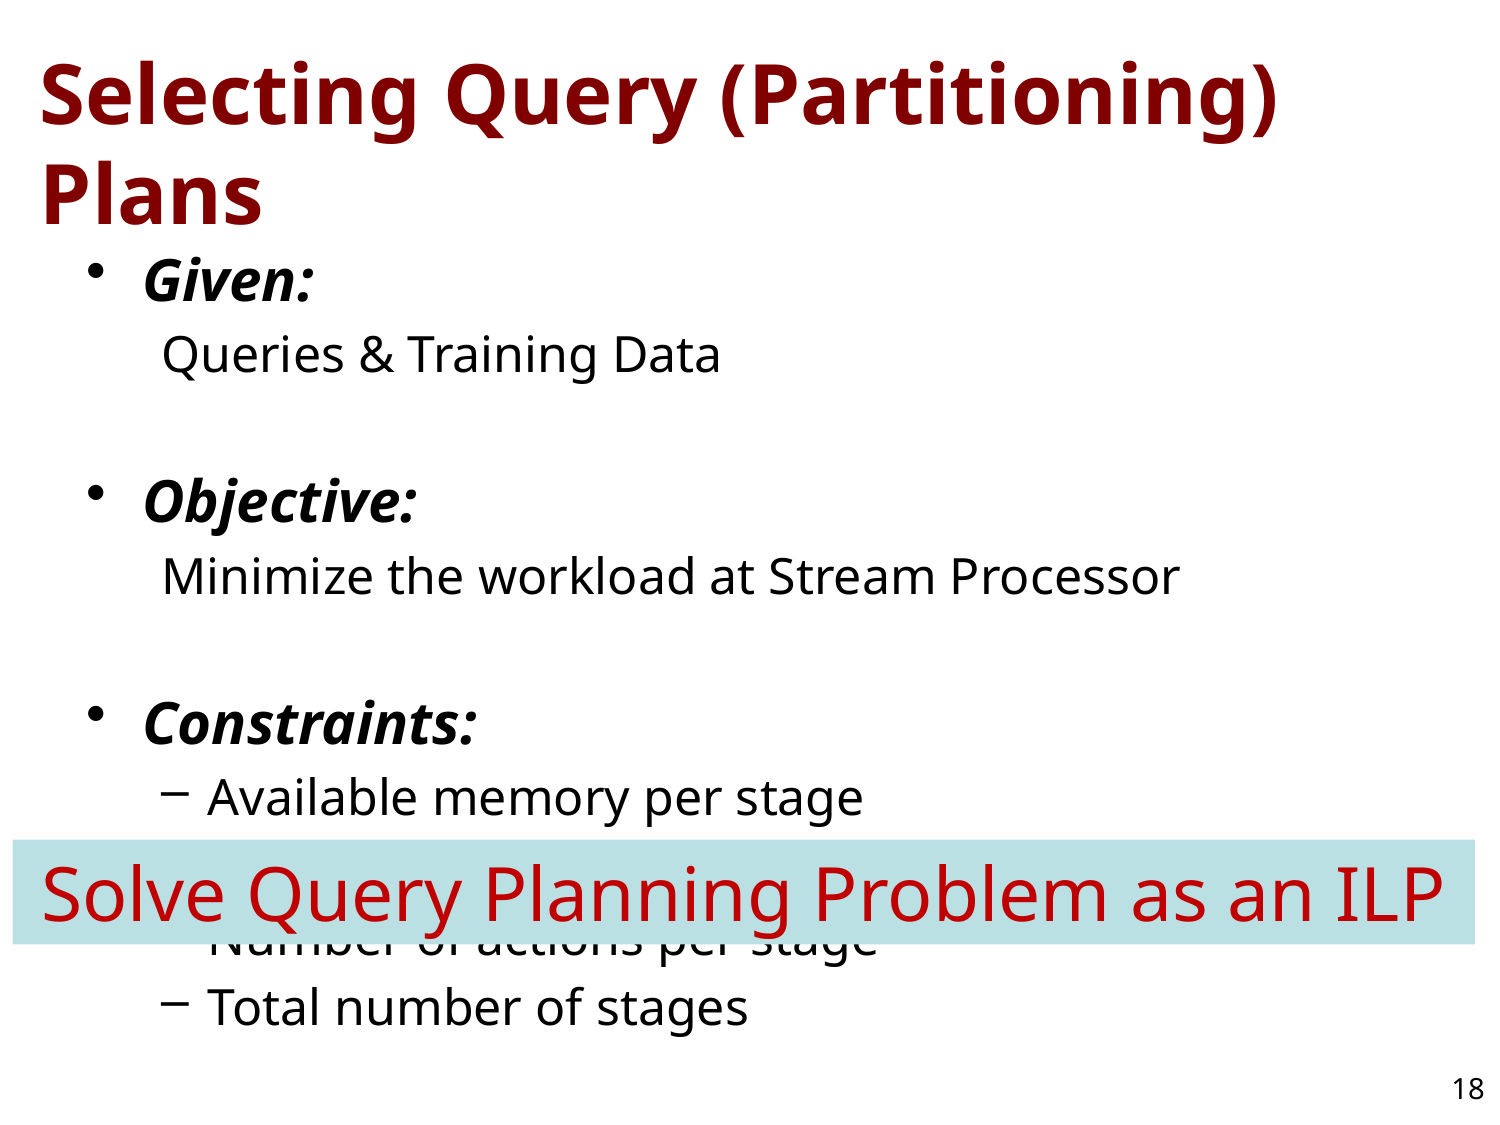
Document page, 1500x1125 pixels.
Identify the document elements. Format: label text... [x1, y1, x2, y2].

slide_number 18 [1149, 1062, 1500, 1101]
title Selecting Query (Partitioning) Plans [24, 47, 1468, 236]
list Given: Queries & Training Data Objective: Minimize the workload at Stream Processor Constraints: Available memory per stage Available space for metadata fields Number of actions per stage Total number of stages [70, 945, 1422, 1073]
list Given: Queries & Training Data Objective: Minimize the workload at Stream Processor Constraints: Available memory per stage Available space for metadata fields Number of actions per stage Total number of stages [70, 234, 1422, 839]
text_box Solve Query Planning Problem as an ILP [12, 839, 1475, 945]
